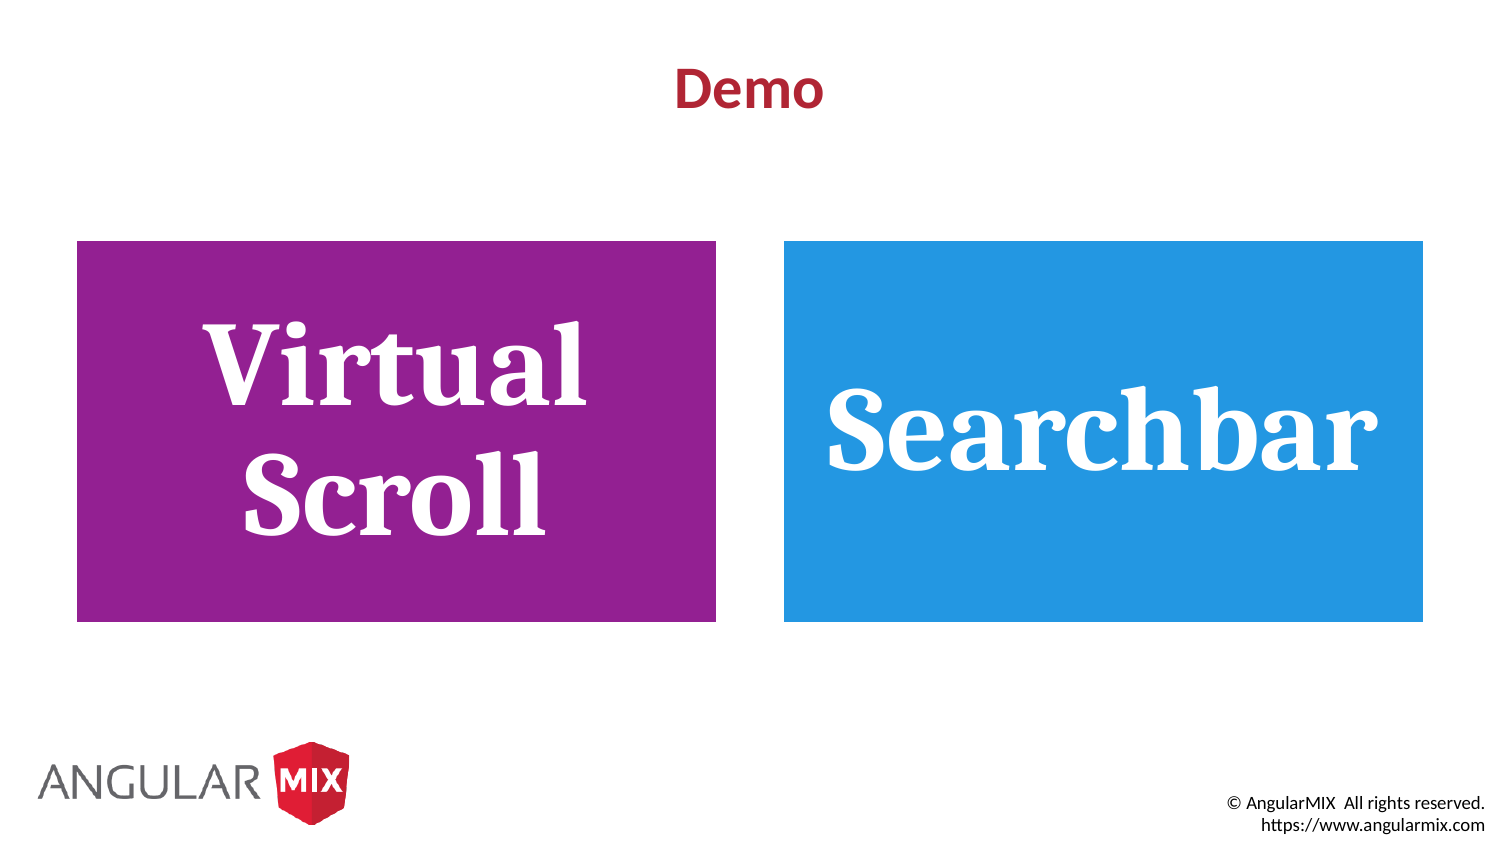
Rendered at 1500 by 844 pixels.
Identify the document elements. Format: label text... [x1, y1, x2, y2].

title Demo [74, 37, 1426, 132]
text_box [74, 168, 1425, 694]
